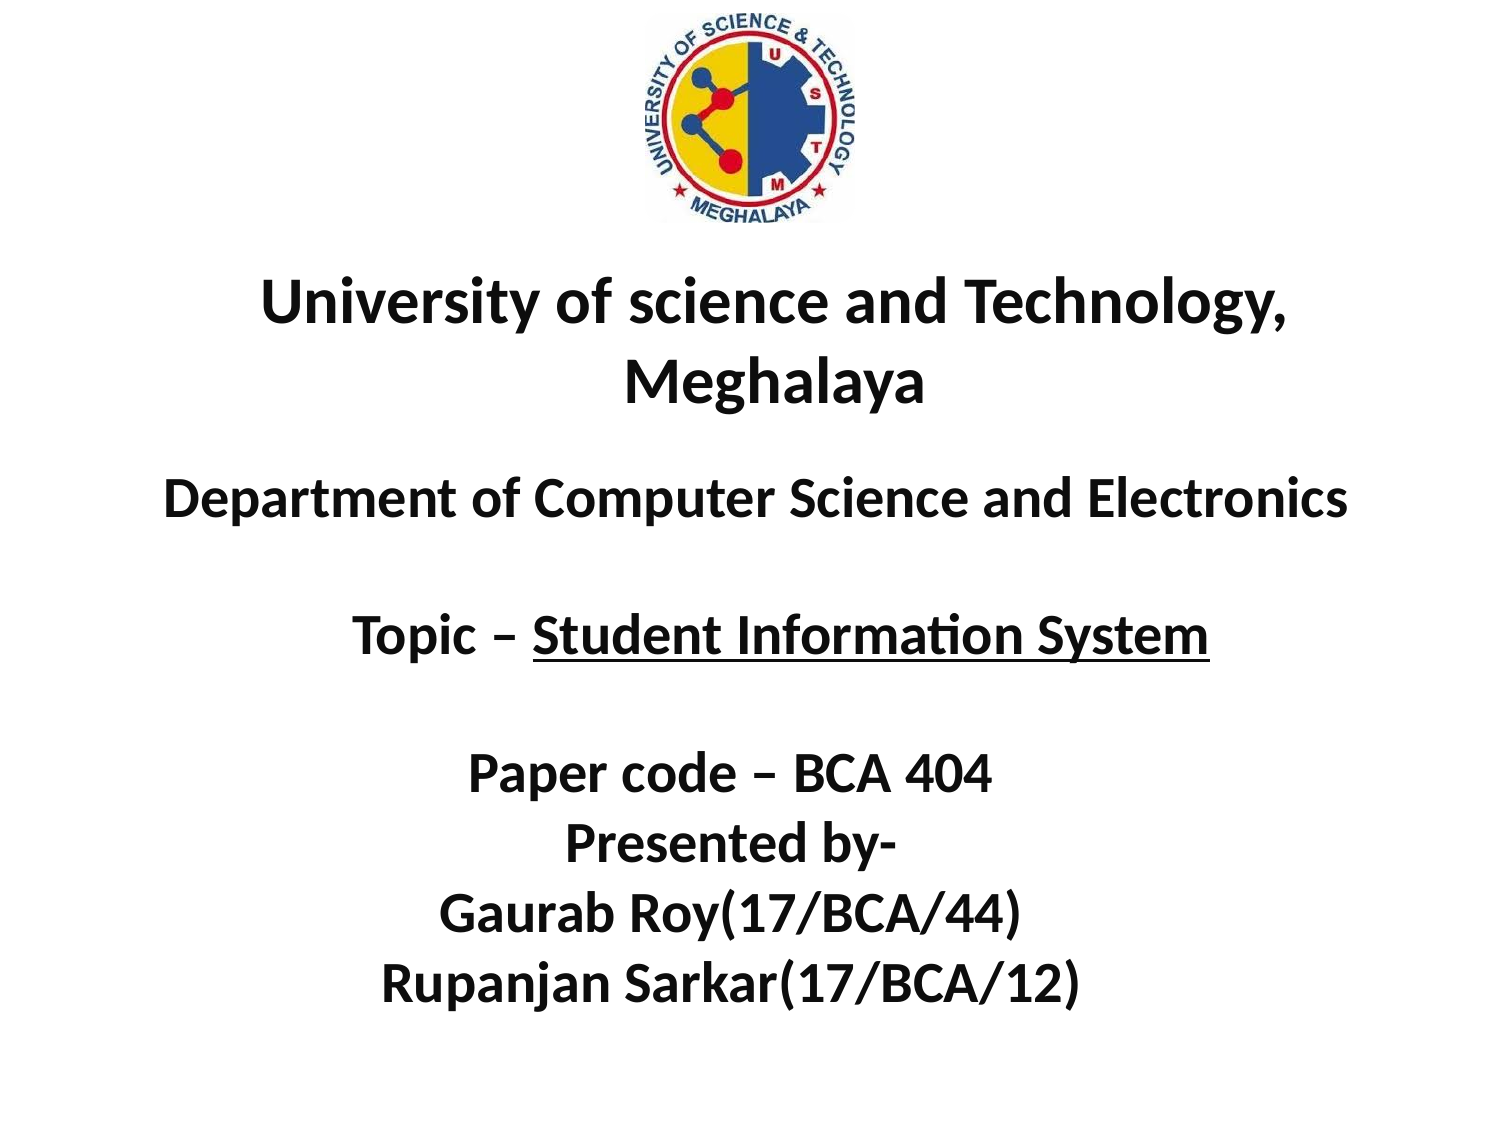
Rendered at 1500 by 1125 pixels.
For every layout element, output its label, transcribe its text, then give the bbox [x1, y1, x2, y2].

text_box Department of Computer Science and Electronics [99, 451, 1413, 537]
text_box Topic – Student Information System [125, 589, 1438, 674]
text_box University of science and Technology, Meghalaya [112, 249, 1438, 425]
picture [644, 12, 856, 224]
text_box Paper code – BCA 404 Presented by- Gaurab Roy(17/BCA/44) Rupanjan Sarkar(17/BCA/12) [300, 727, 1163, 1022]
